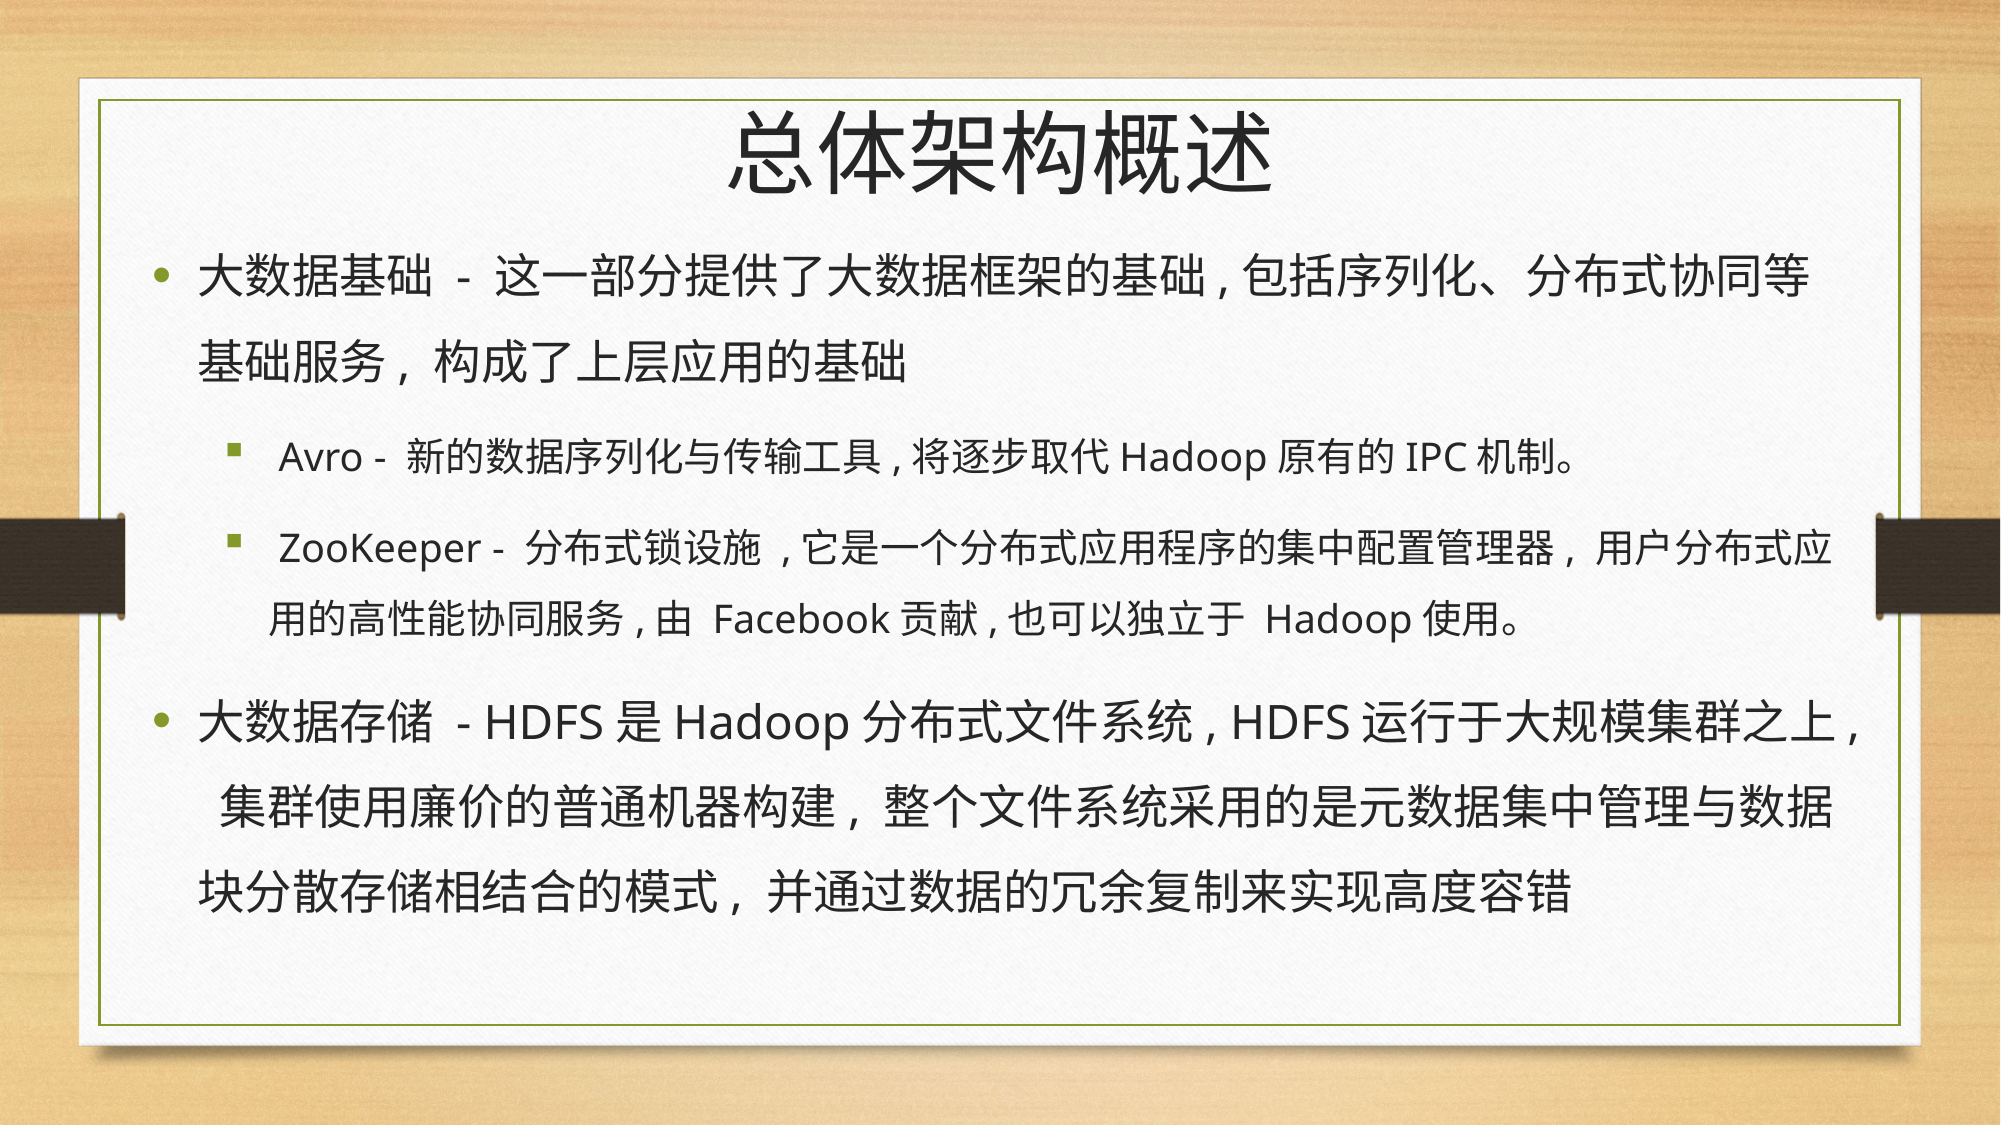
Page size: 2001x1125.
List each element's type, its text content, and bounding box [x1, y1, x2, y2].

list 大数据基础 - 这一部分提供了大数据框架的基础,包括序列化、分布式协同等基础服务, 构成了上层应用的基础 Avro - 新的数据序列化与传输工具,将逐步取代Hadoop原有的IPC机制。 ZooKeeper - 分布式锁设施 ,它是一个分布式应用程序的集中配置管理器, 用户分布式应用的高性能协同服务,由 Facebook贡献,也可以独立于 Hadoop使用。 大数据存储 - HDFS是Hadoop分布式文件系统, HDFS运行于大规模集群之上, 集群使用廉价的普通机器构建, 整个文件系统采用的是元数据集中管理与数据块分散存储相结合的模式, 并通过数据的冗余复制来实现高度容错 [137, 210, 1863, 1028]
picture [0, 0, 2001, 1125]
title 总体架构概述 [137, 59, 1863, 210]
